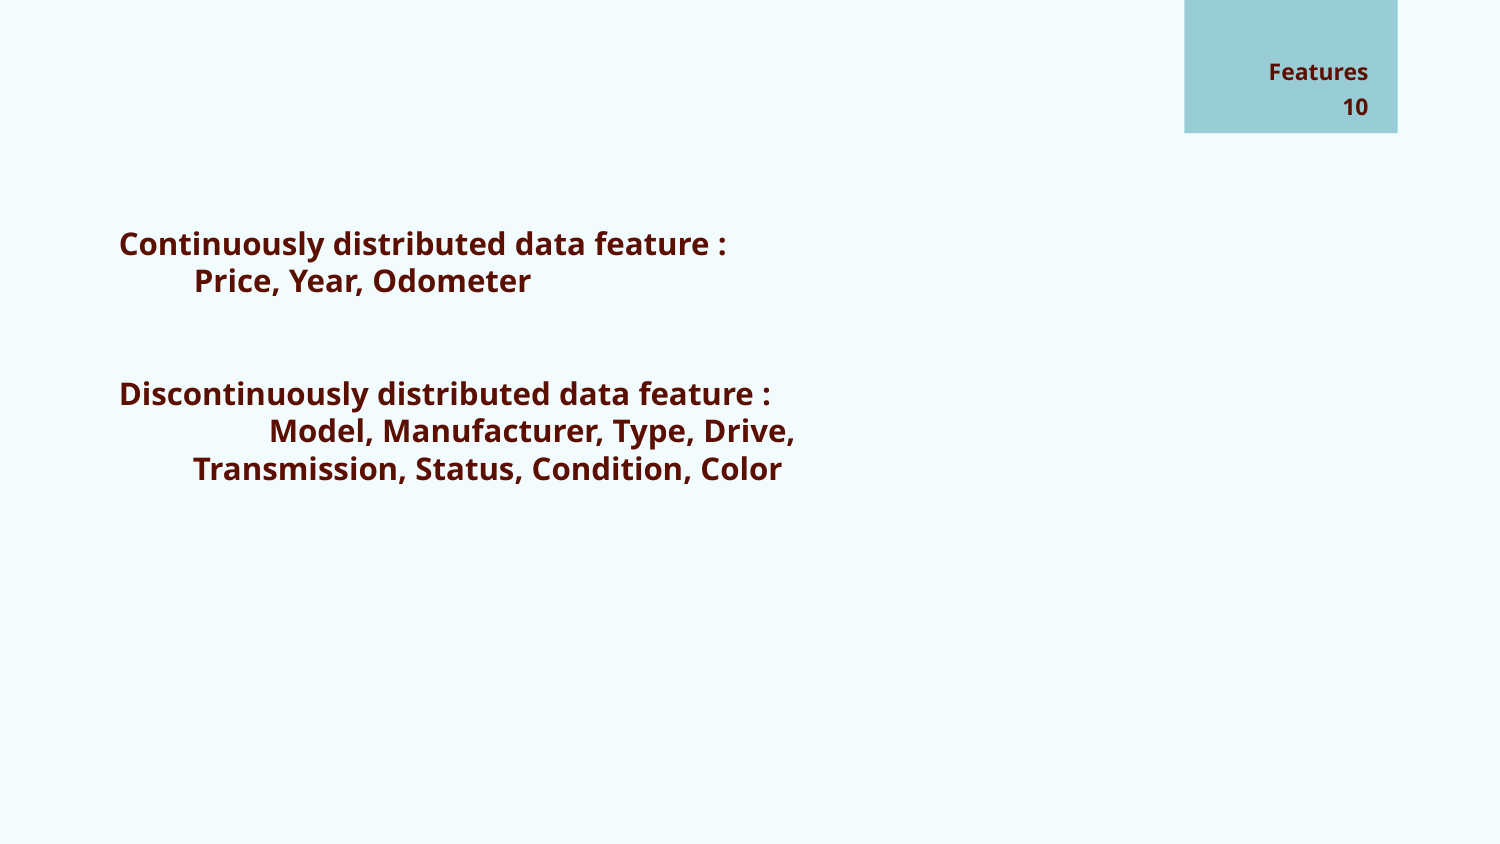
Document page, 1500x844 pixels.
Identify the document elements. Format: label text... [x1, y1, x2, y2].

title Features [913, 21, 1384, 101]
slide_number ‹#› [1293, 77, 1384, 143]
list Continuously distributed data feature : Price, Year, Odometer Discontinuously distributed data feature : Model, Manufacturer, Type, Drive, Transmission, Status, Condition, Color [103, 209, 987, 495]
